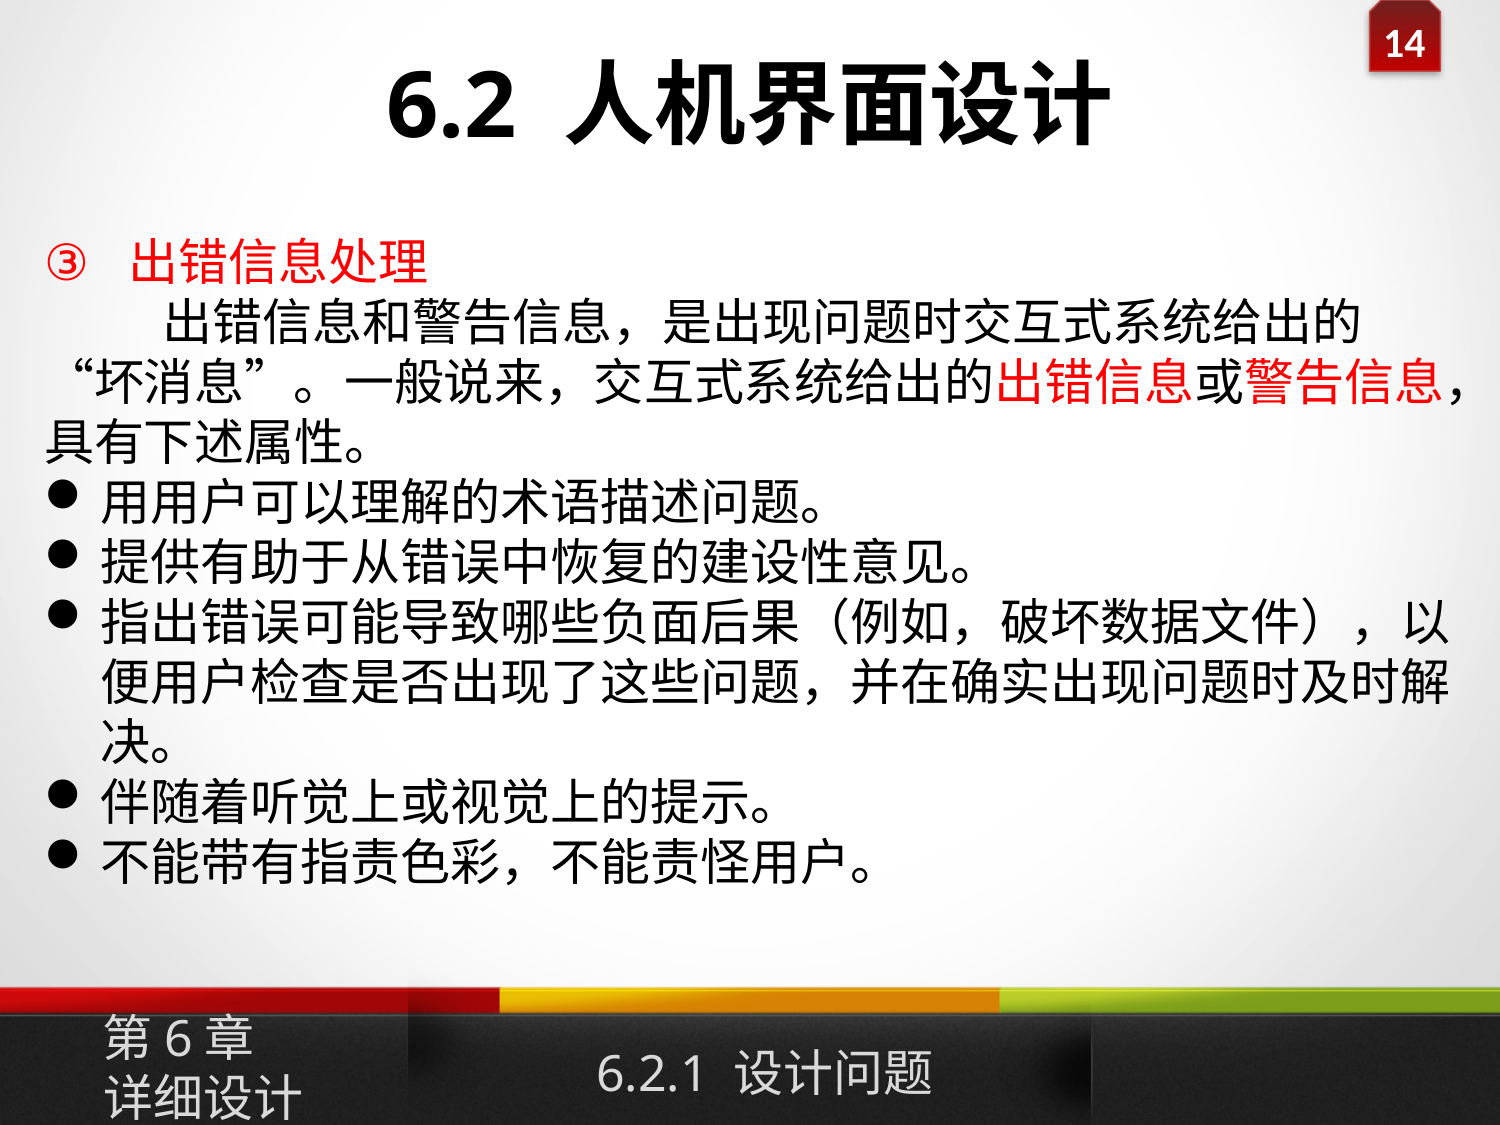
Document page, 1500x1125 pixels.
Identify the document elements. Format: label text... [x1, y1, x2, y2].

text_box 6.2.1 设计问题 [458, 1032, 1073, 1111]
title 6.2 人机界面设计 [74, 6, 1426, 193]
picture [0, 0, 1500, 1125]
text_box 出错信息处理 出错信息和警告信息，是出现问题时交互式系统给出的“坏消息”。一般说来，交互式系统给出的出错信息或警告信息，具有下述属性。 用用户可以理解的术语描述问题。 提供有助于从错误中恢复的建设性意见。 指出错误可能导致哪些负面后果（例如，破坏数据文件），以便用户检查是否出现了这些问题，并在确实出现问题时及时解决。 伴随着听觉上或视觉上的提示。 不能带有指责色彩，不能责怪用户。 [29, 193, 1471, 898]
text_box 第6章 详细设计 [0, 1027, 408, 1106]
